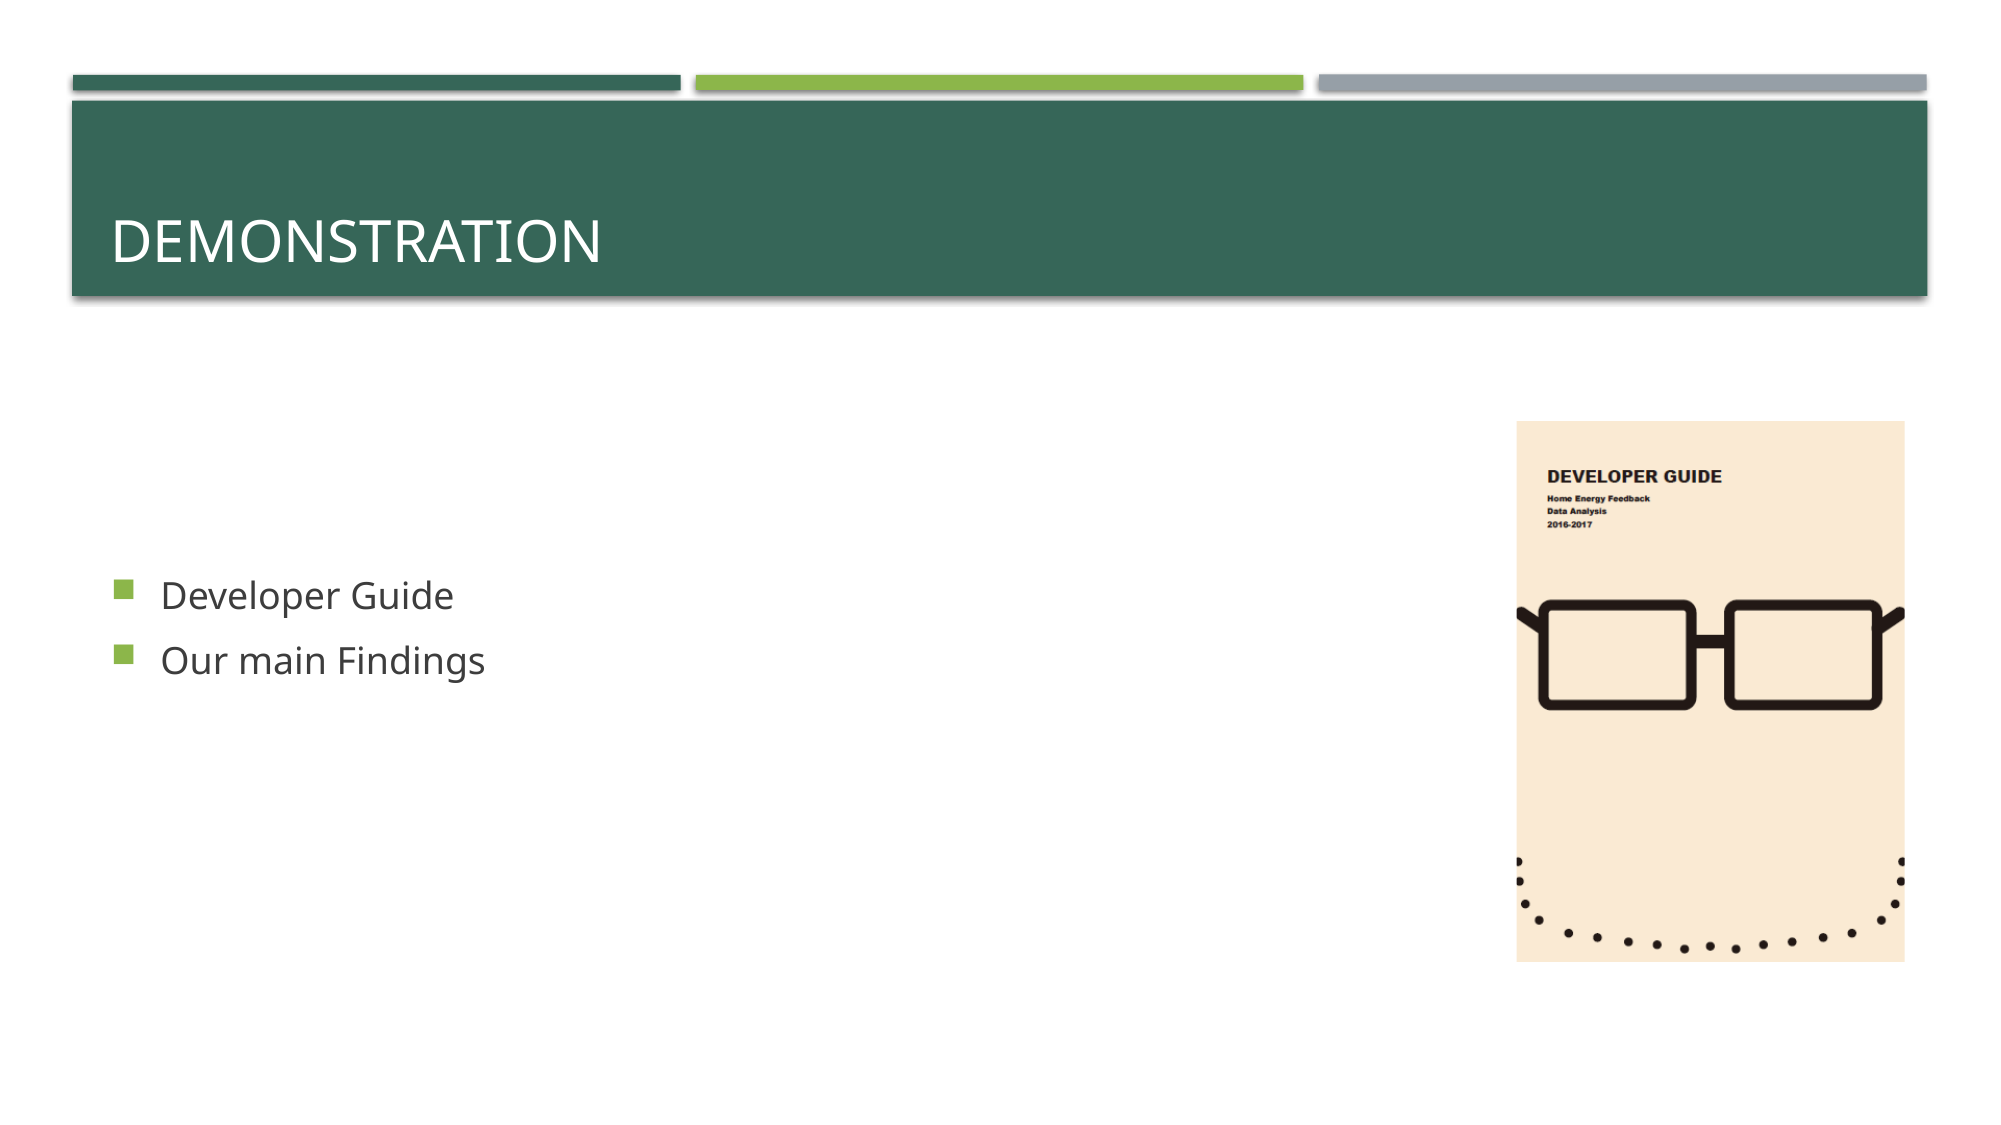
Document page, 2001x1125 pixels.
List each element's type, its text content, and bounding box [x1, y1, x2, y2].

picture [1516, 420, 1906, 962]
title Demonstration [95, 115, 1905, 282]
list Developer Guide Our main Findings [95, 357, 1905, 962]
